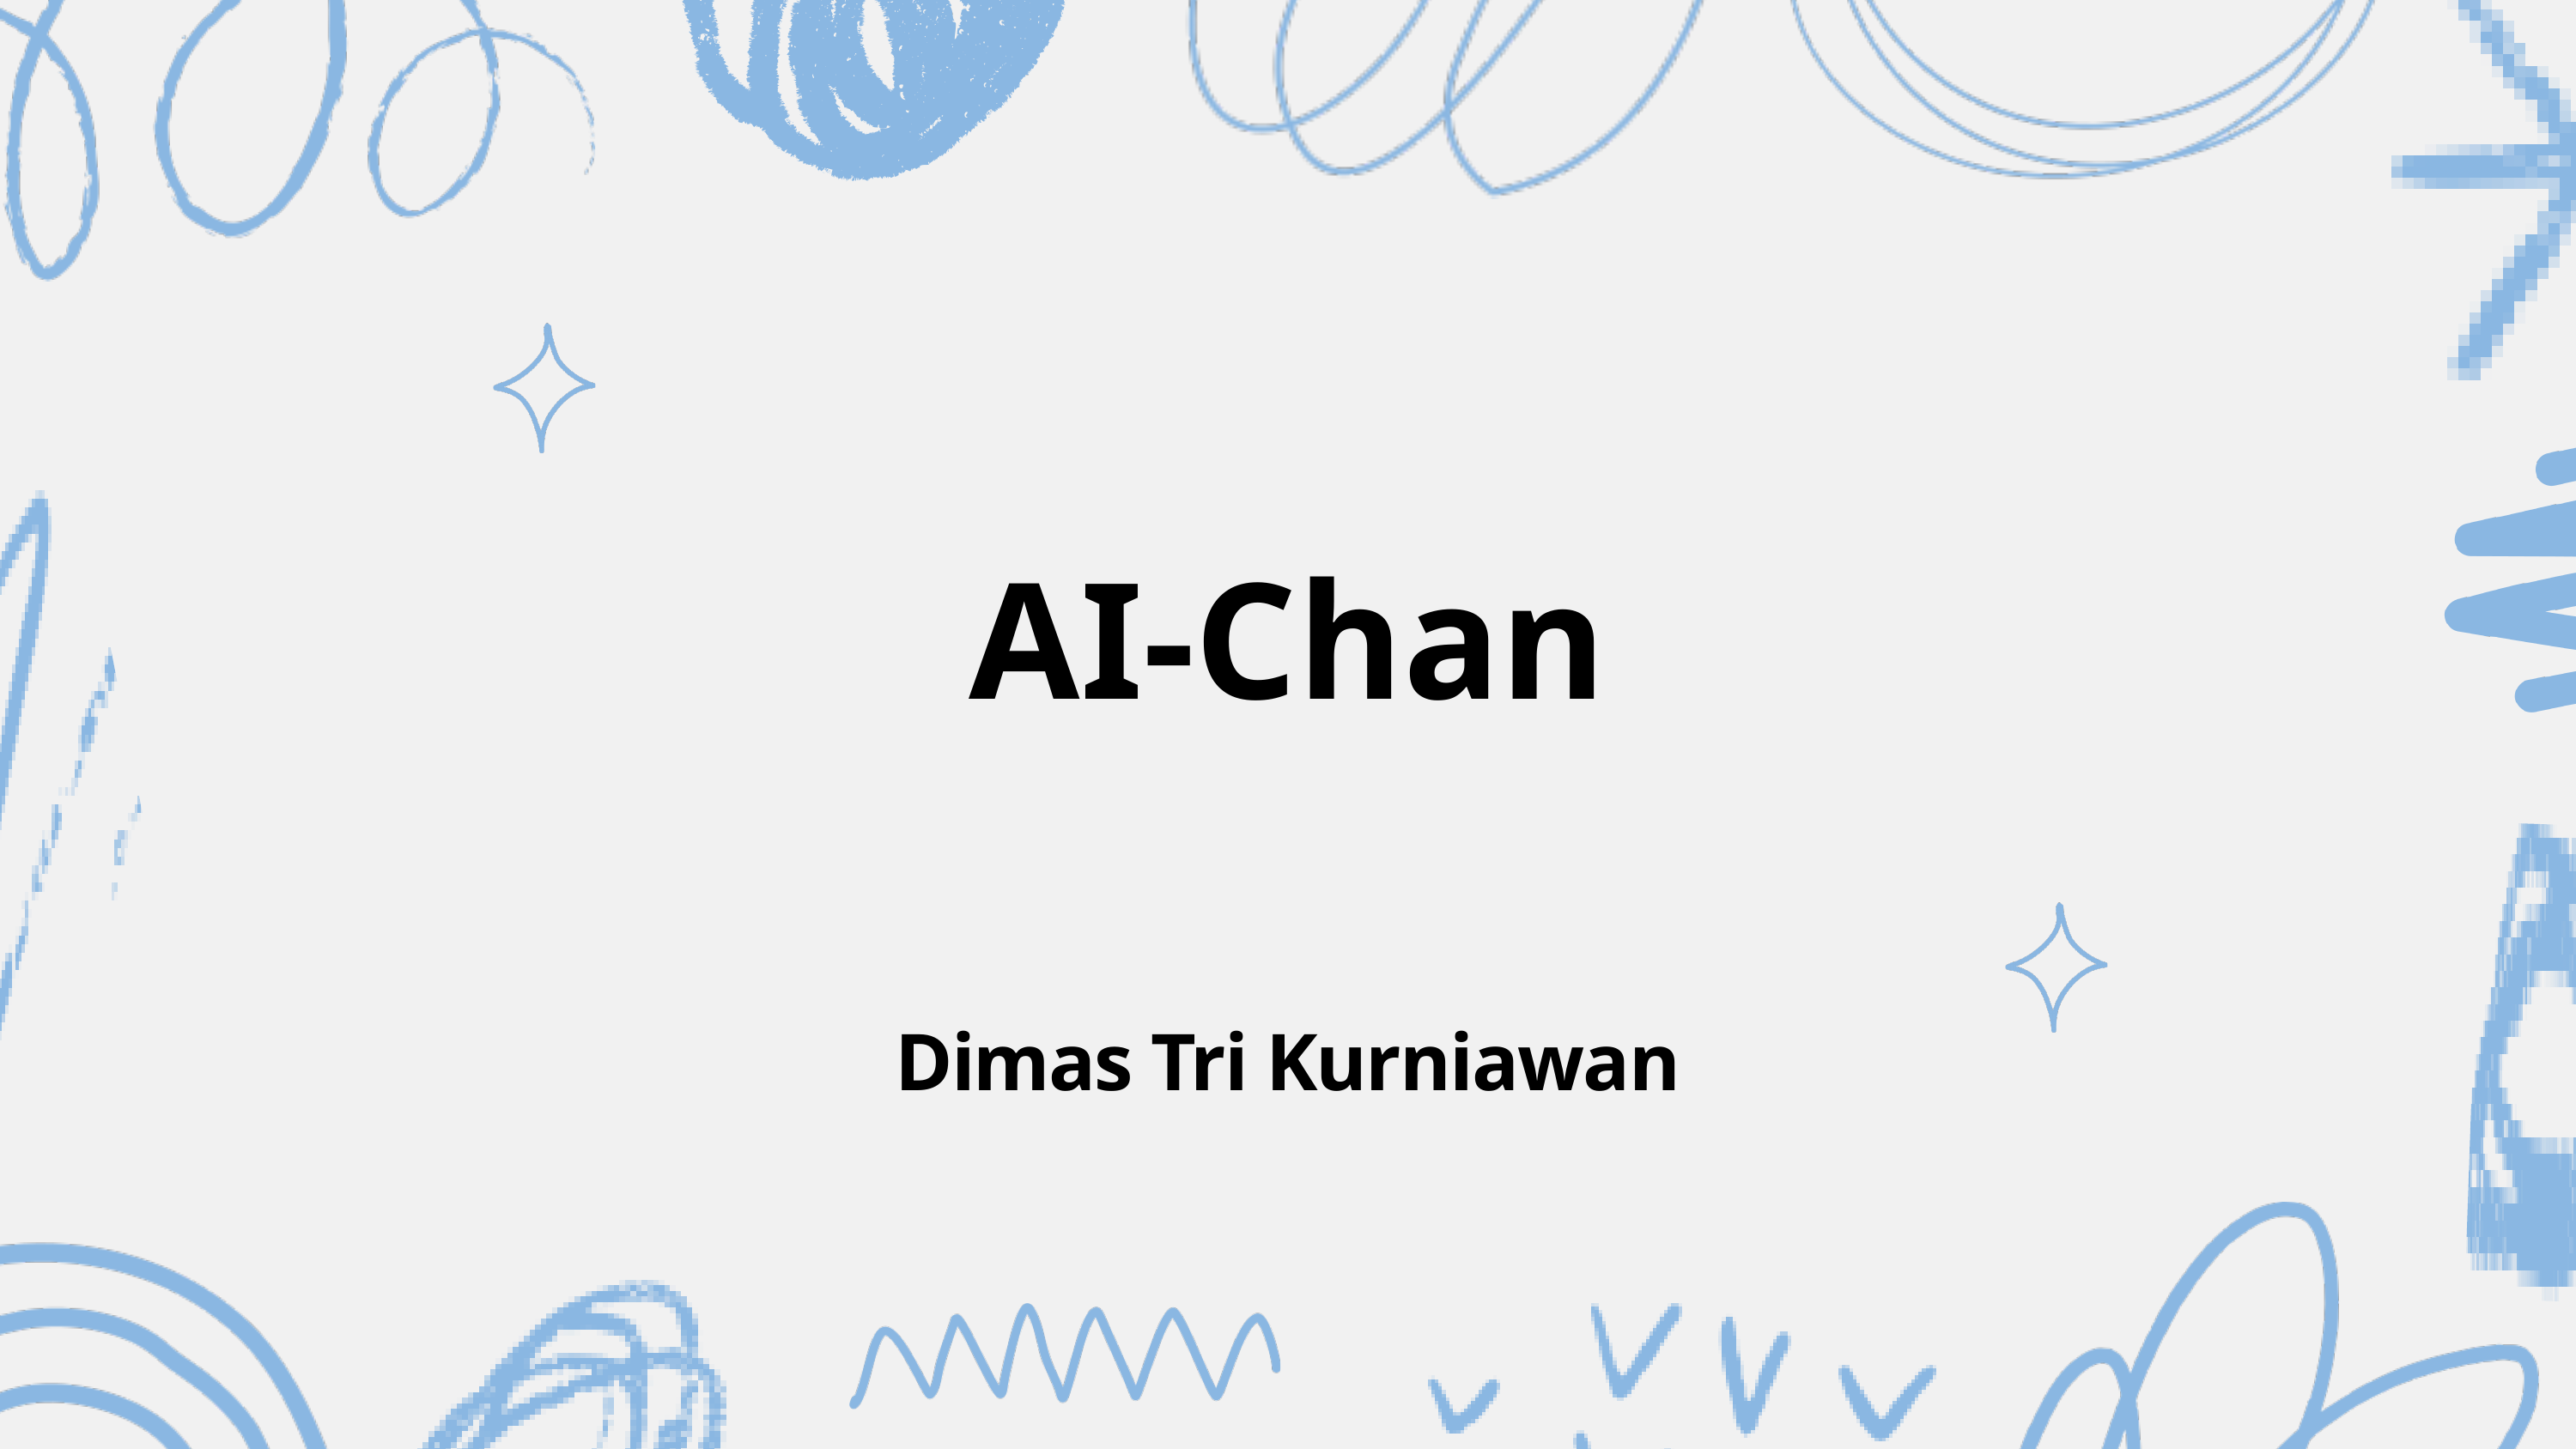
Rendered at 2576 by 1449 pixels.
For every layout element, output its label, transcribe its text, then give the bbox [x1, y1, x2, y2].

text_box [2002, 1202, 2576, 1449]
text_box [680, 0, 1089, 183]
text_box [493, 323, 596, 453]
text_box [361, 1280, 726, 1449]
text_box [2431, 380, 2576, 822]
text_box Dimas Tri Kurniawan [692, 1028, 1884, 1107]
text_box [2005, 902, 2108, 1033]
text_box AI-Chan [519, 579, 2057, 731]
text_box [0, 0, 596, 282]
text_box [1043, 0, 1818, 200]
text_box [2464, 822, 2576, 1302]
text_box [0, 1213, 362, 1449]
text_box [1428, 1303, 2002, 1449]
text_box [849, 1303, 1281, 1410]
text_box [0, 333, 181, 1046]
text_box [1818, 0, 2391, 183]
text_box [2391, 0, 2576, 380]
